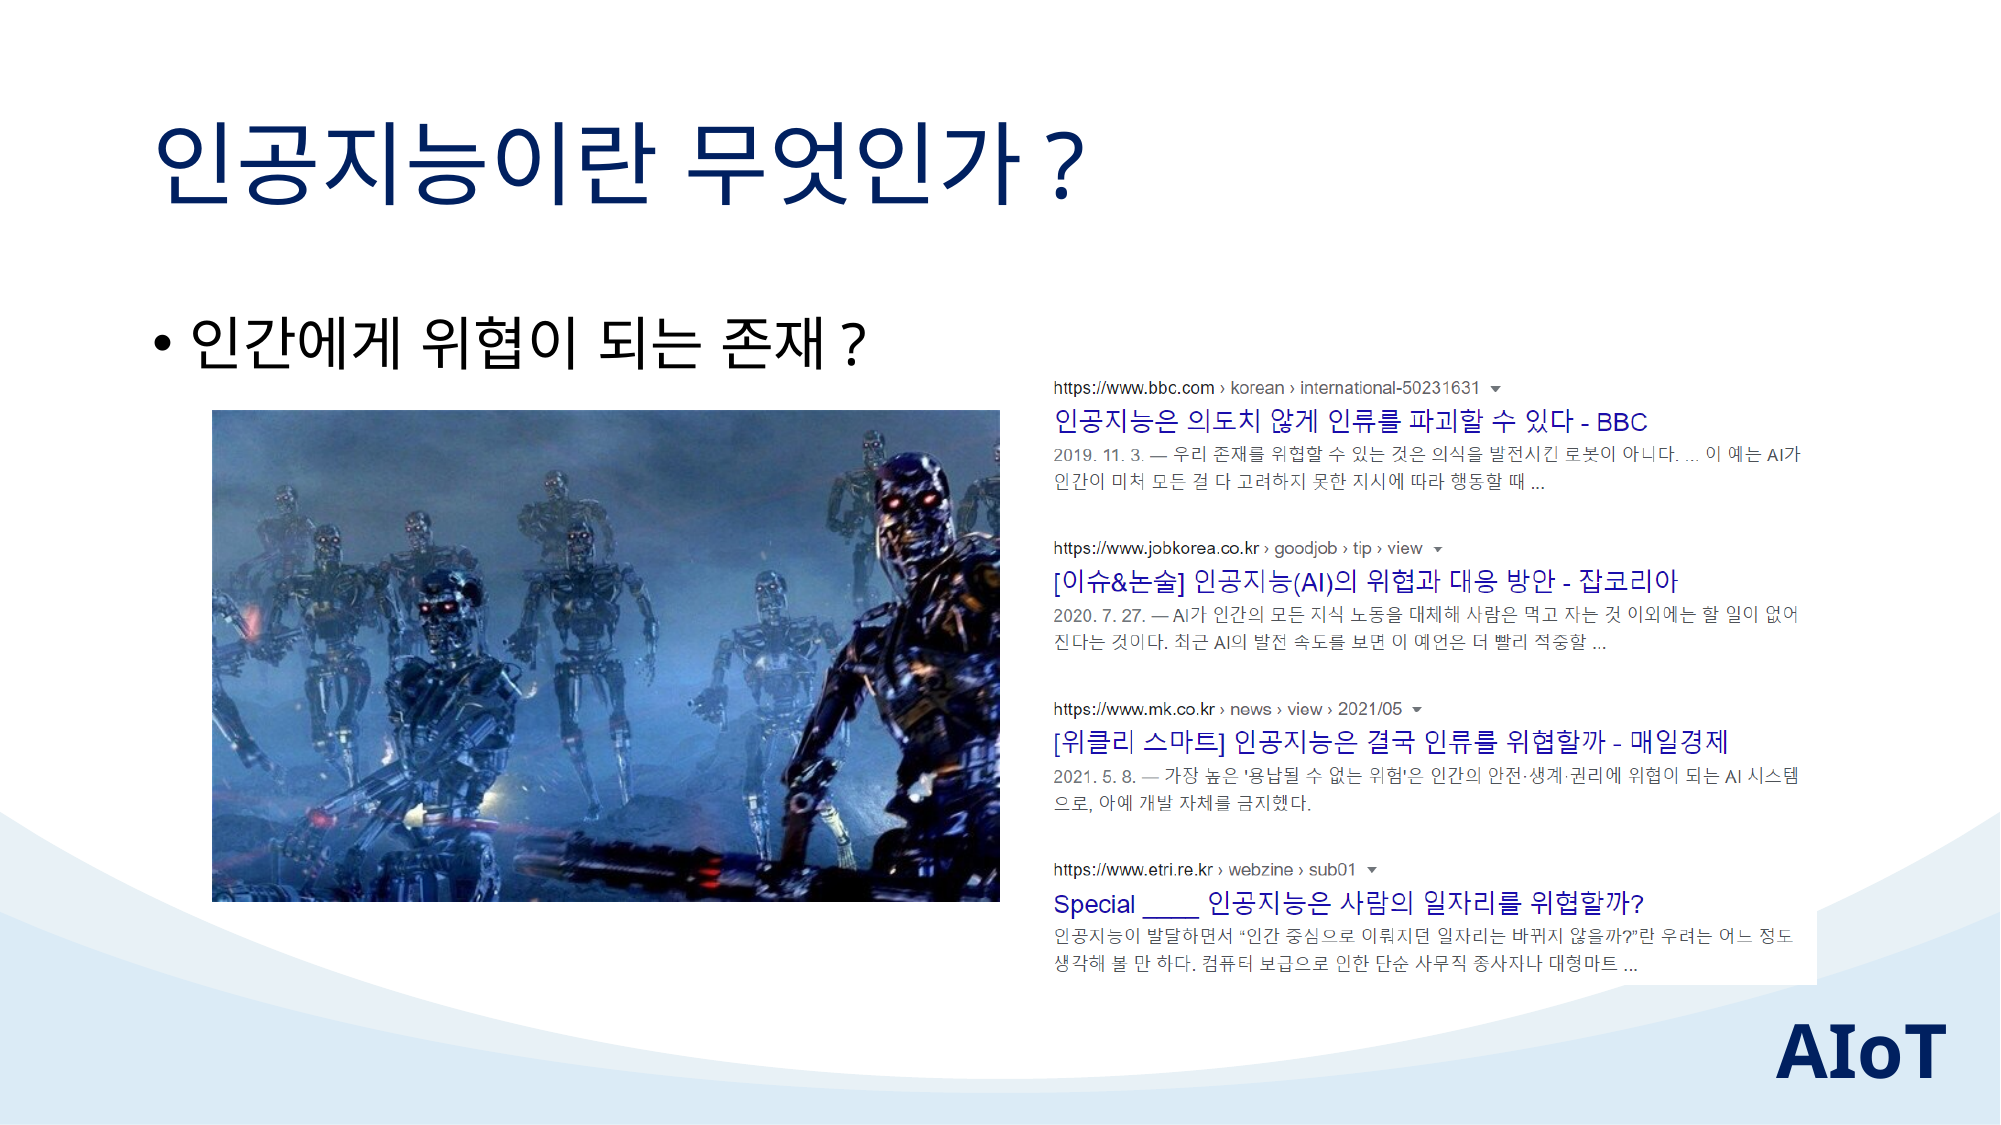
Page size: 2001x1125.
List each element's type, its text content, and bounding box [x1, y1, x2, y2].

list 인간에게 위협이 되는 존재? [137, 299, 1863, 1014]
picture [1045, 373, 1817, 985]
picture [212, 410, 1001, 902]
title 인공지능이란 무엇인가? [137, 59, 1863, 278]
